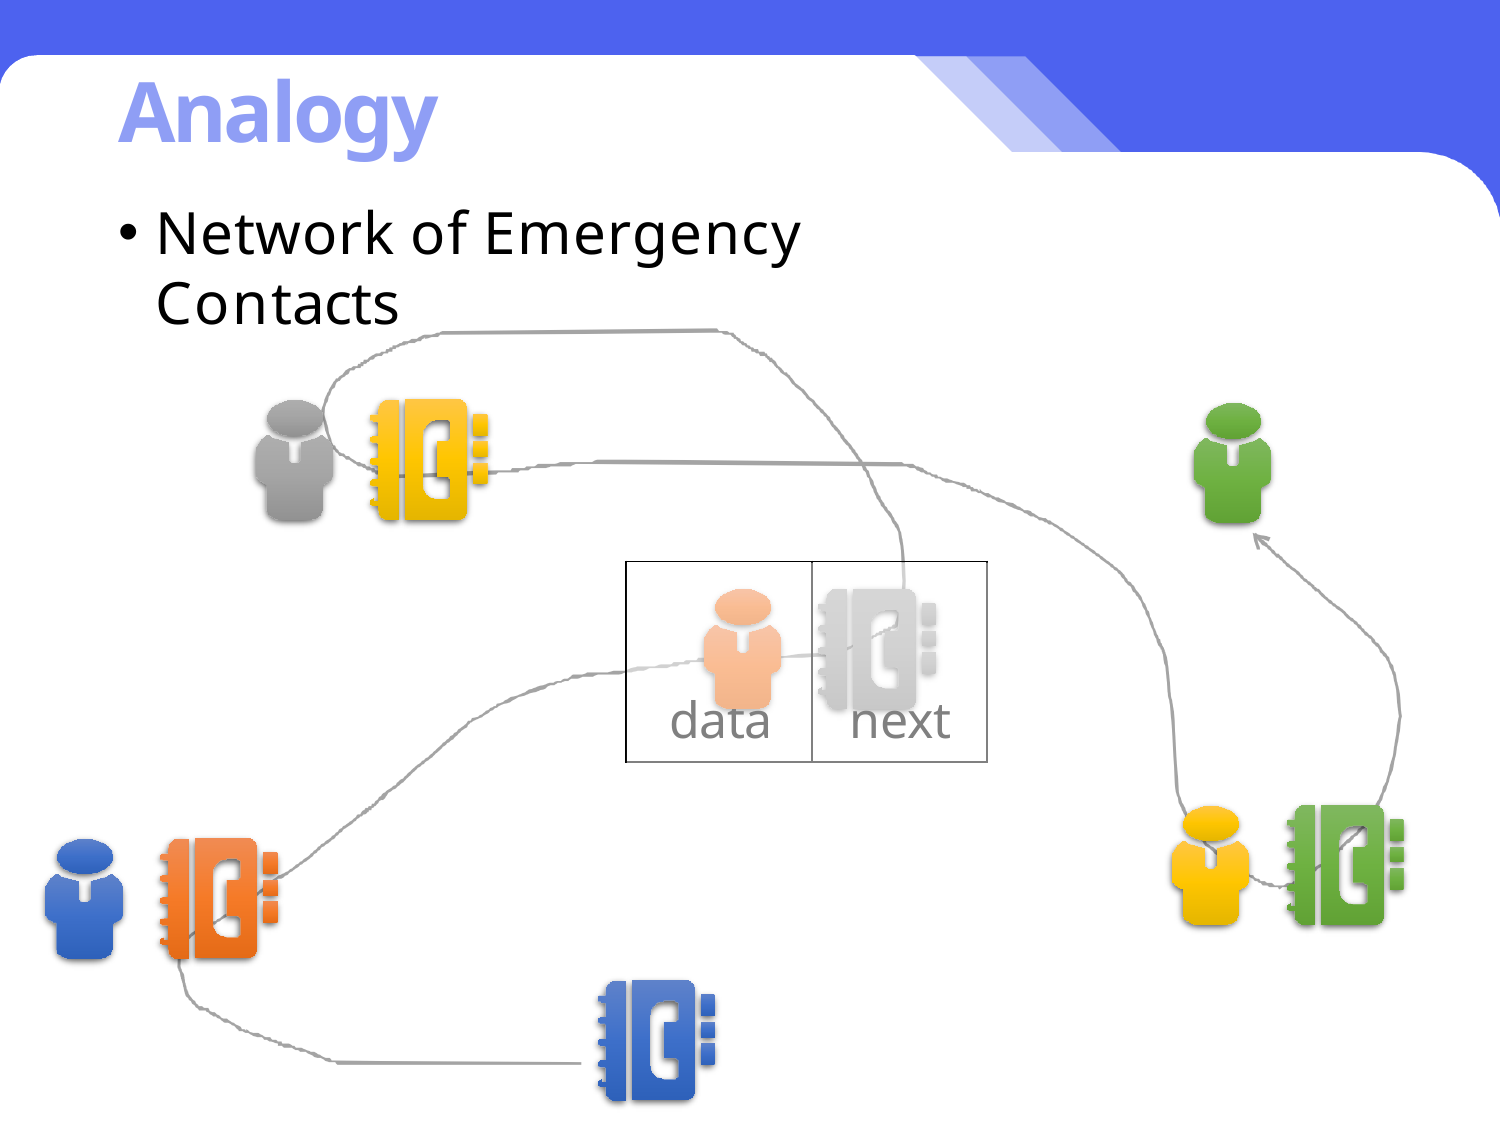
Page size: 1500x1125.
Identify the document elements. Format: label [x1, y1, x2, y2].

text_box [35, 393, 1413, 1113]
text_box [0, 54, 1500, 1125]
text_box [0, 0, 1500, 54]
